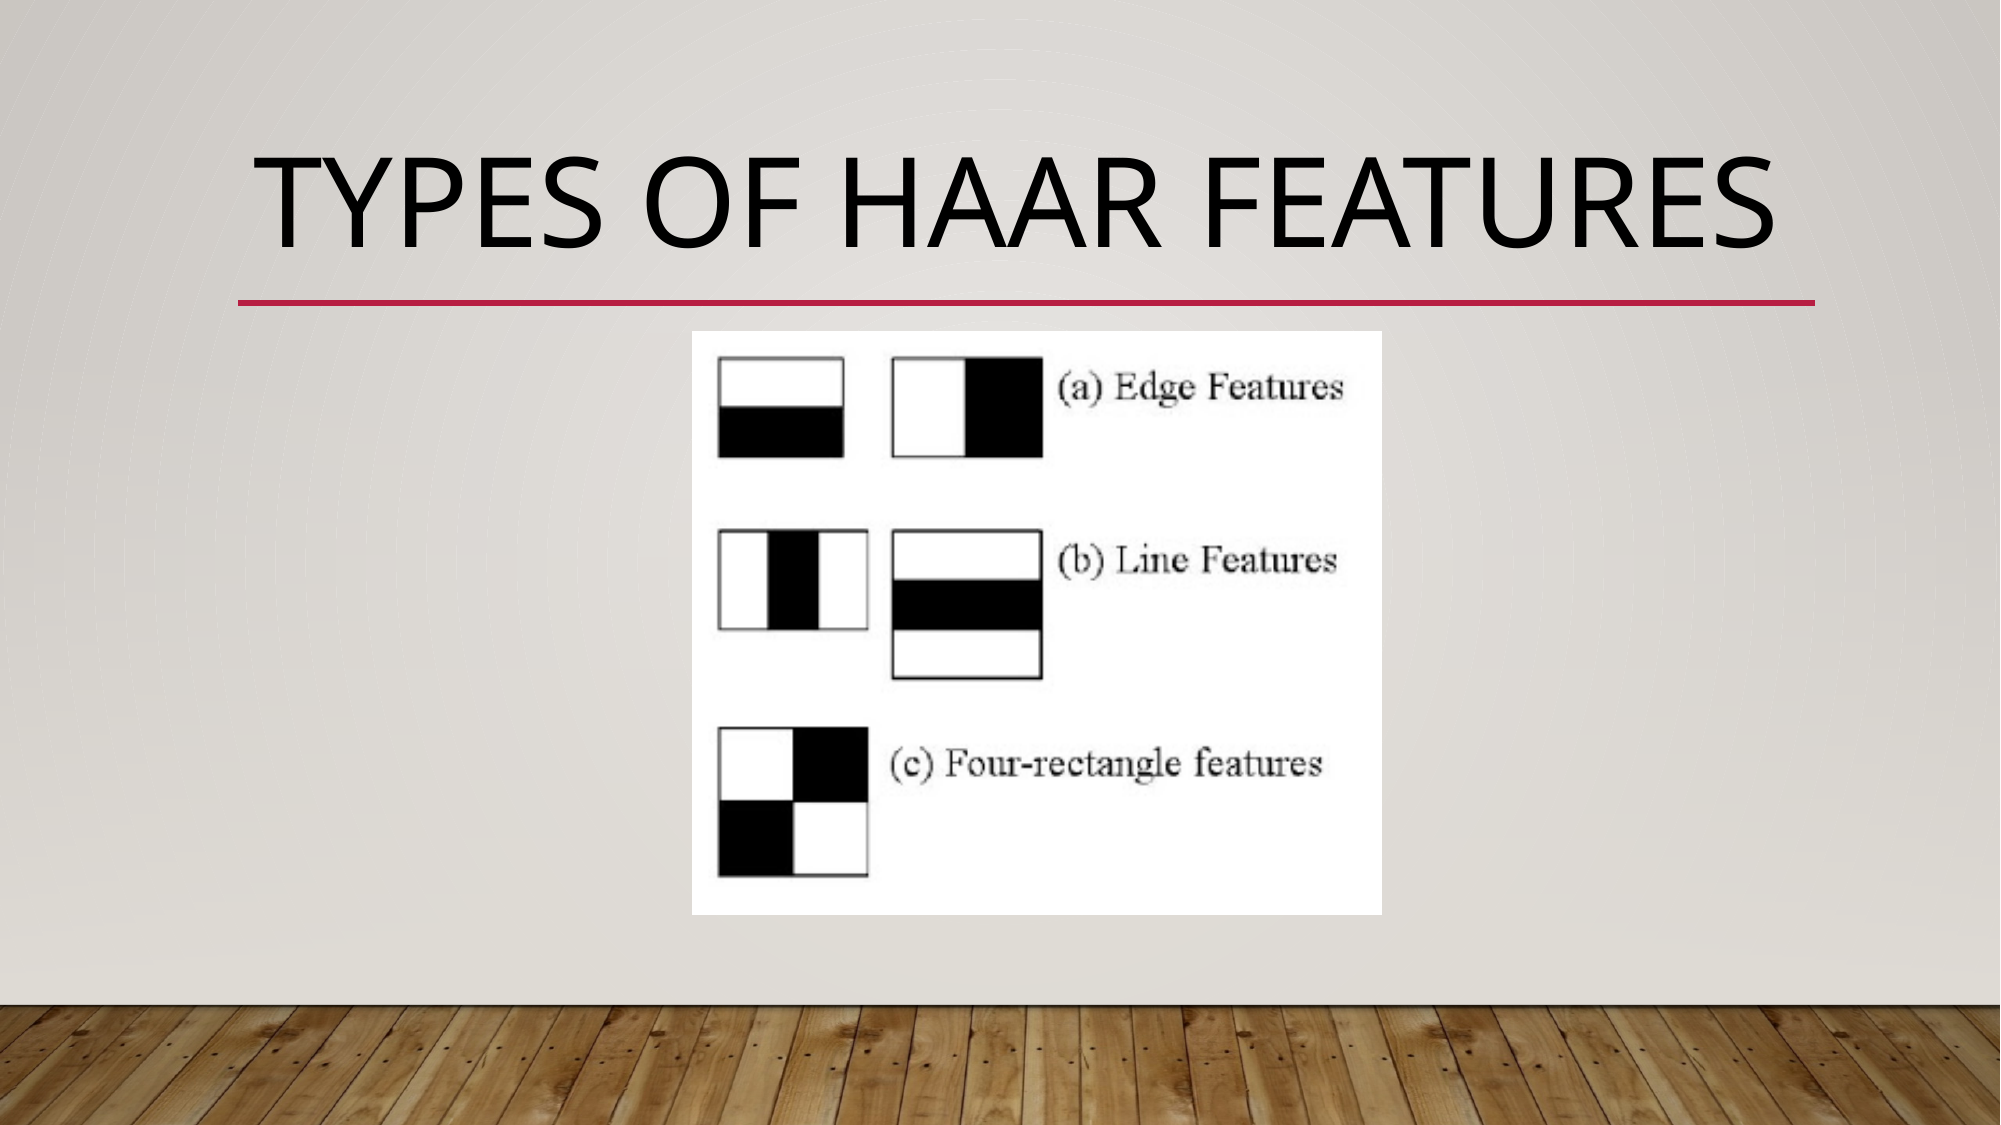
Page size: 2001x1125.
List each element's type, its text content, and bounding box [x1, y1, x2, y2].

title Types of haar features [238, 131, 1814, 305]
picture [0, 1005, 2000, 1125]
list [692, 331, 1382, 915]
